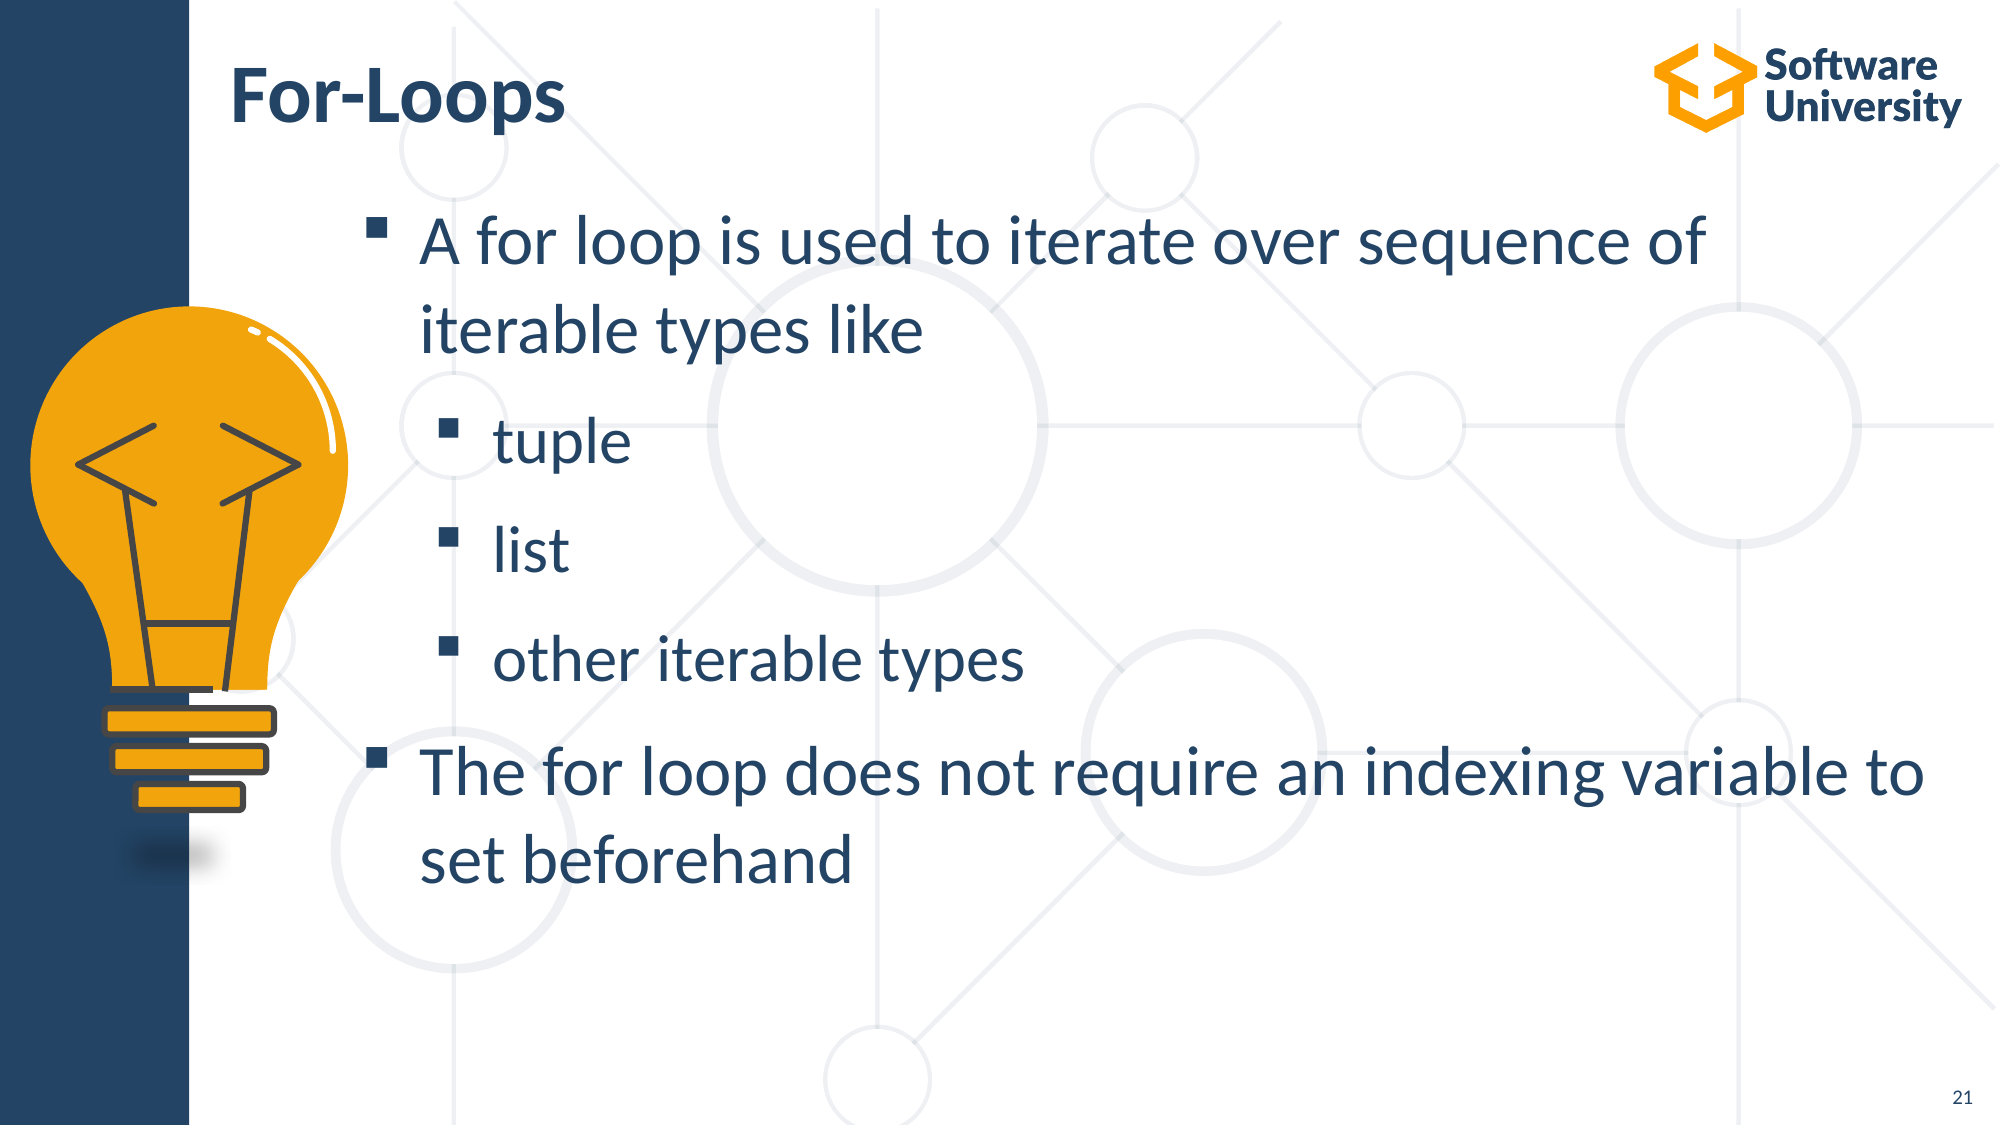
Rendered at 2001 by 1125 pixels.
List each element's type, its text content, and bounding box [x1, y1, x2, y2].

picture [1641, 31, 1973, 145]
text_box 21 [1927, 1067, 1989, 1117]
list A for loop is used to iterate over sequence of iterable types like tuple list other iterable types The for loop does not require an indexing variable to set beforehand [342, 183, 1968, 1094]
title For-Loops [212, 16, 1628, 162]
